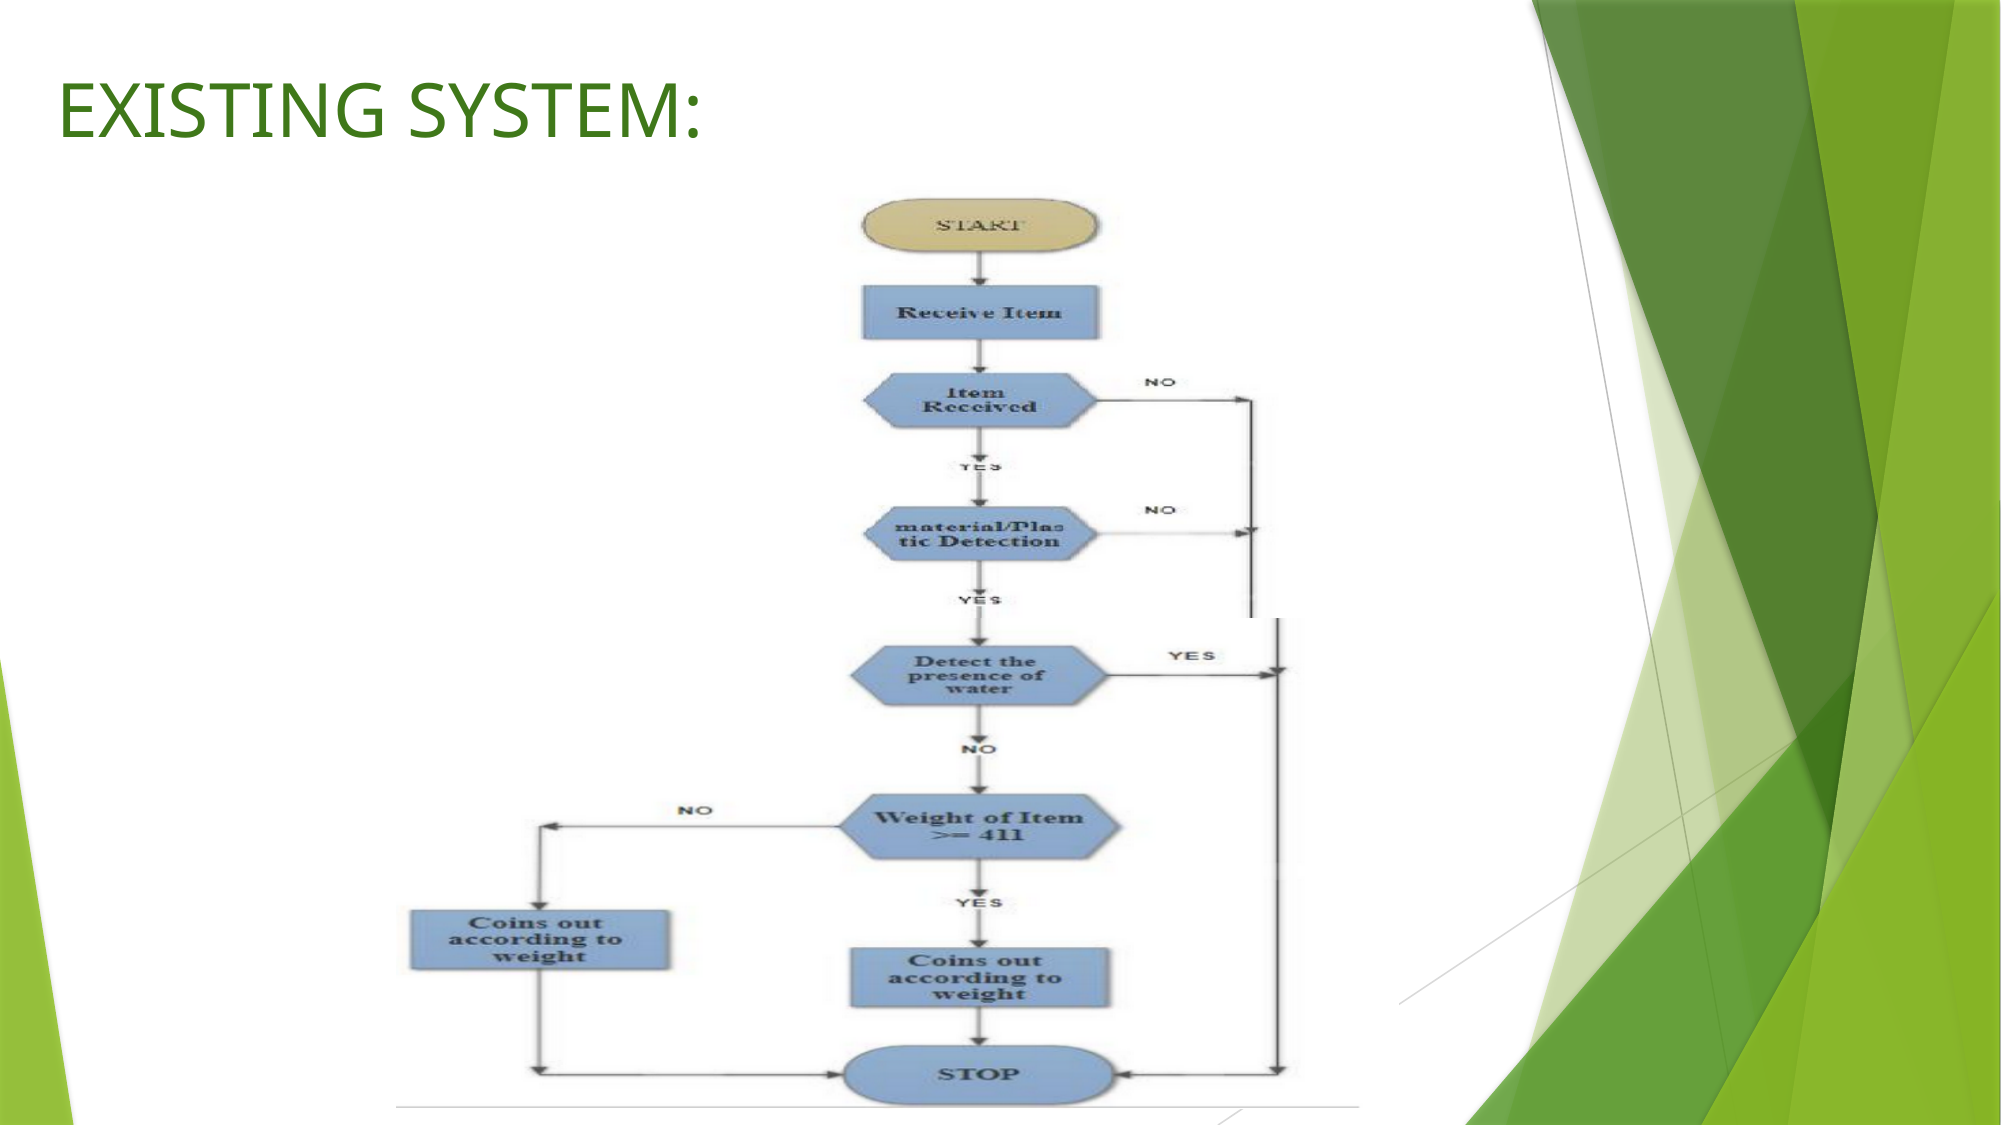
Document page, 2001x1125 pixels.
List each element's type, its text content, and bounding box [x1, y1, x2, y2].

picture [396, 159, 1471, 1110]
title EXISTING SYSTEM: [41, 55, 1452, 161]
